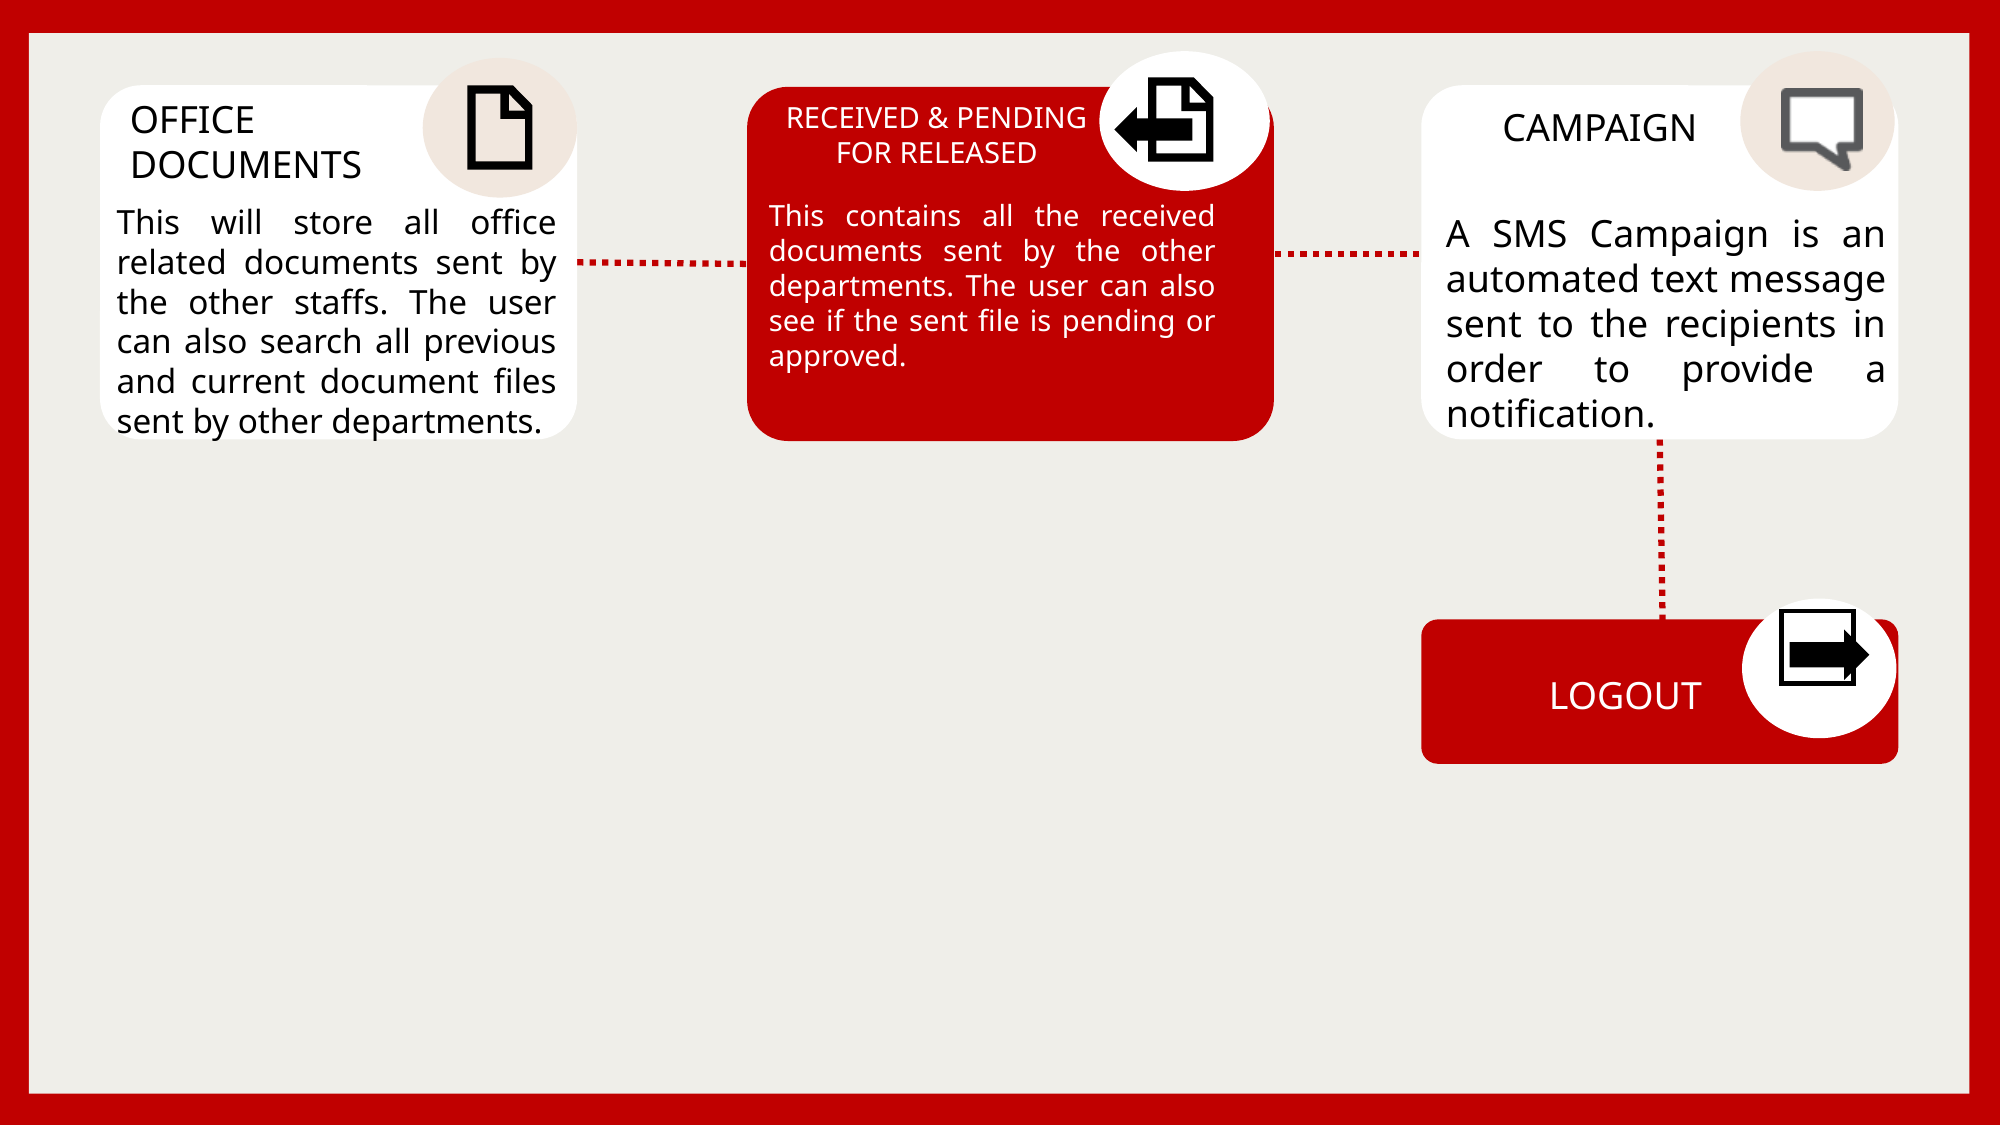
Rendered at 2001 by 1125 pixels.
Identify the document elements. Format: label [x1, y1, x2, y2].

text_box [1421, 598, 1899, 764]
text_box [747, 51, 1274, 441]
text_box [100, 57, 578, 452]
text_box [1421, 51, 1902, 445]
text_box [28, 32, 1970, 1095]
text_box [1659, 445, 1663, 598]
